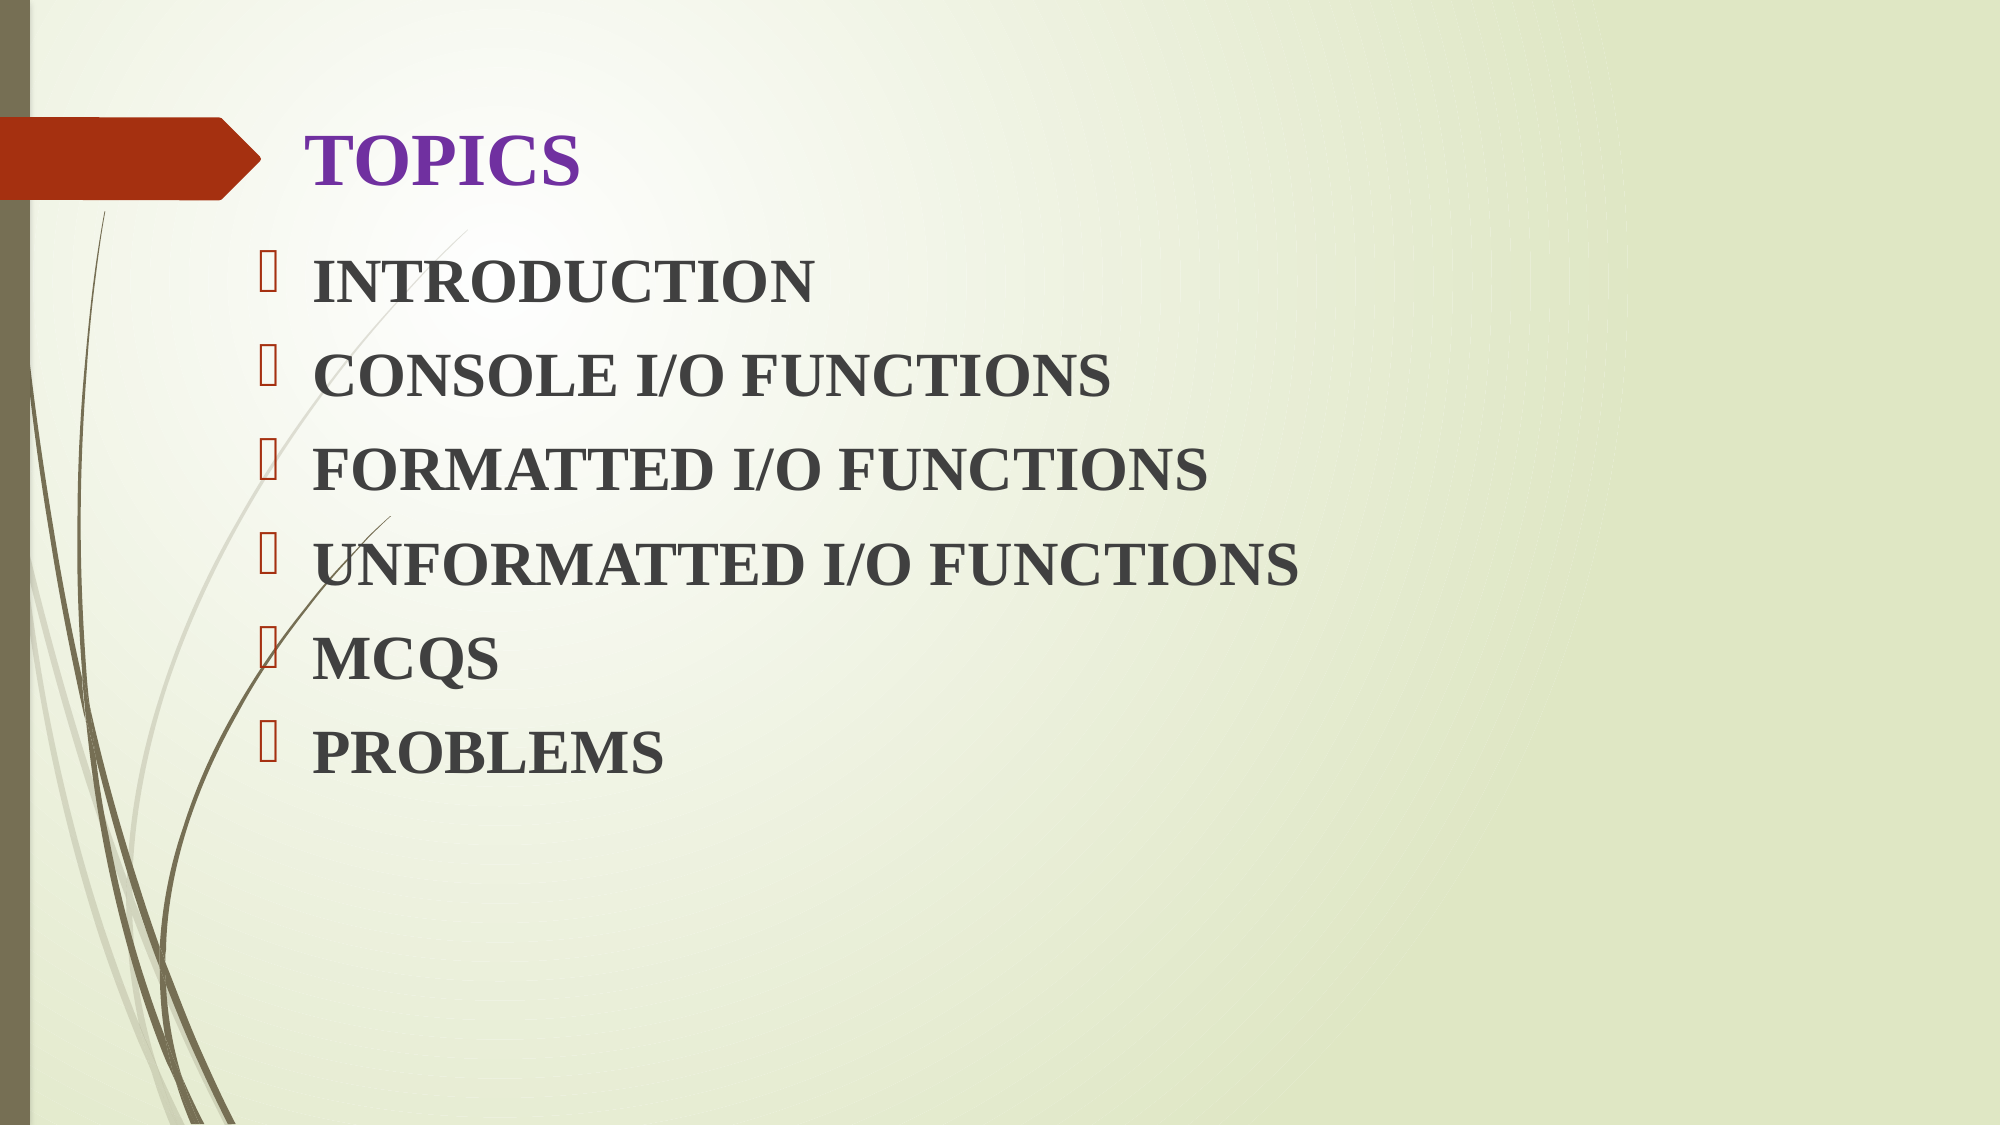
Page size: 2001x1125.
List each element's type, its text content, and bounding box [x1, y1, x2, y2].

title TOPICS [289, 102, 1866, 275]
list INTRODUCTION CONSOLE I/O FUNCTIONS FORMATTED I/O FUNCTIONS UNFORMATTED I/O FUNCTIONS MCQS PROBLEMS [243, 232, 1819, 799]
